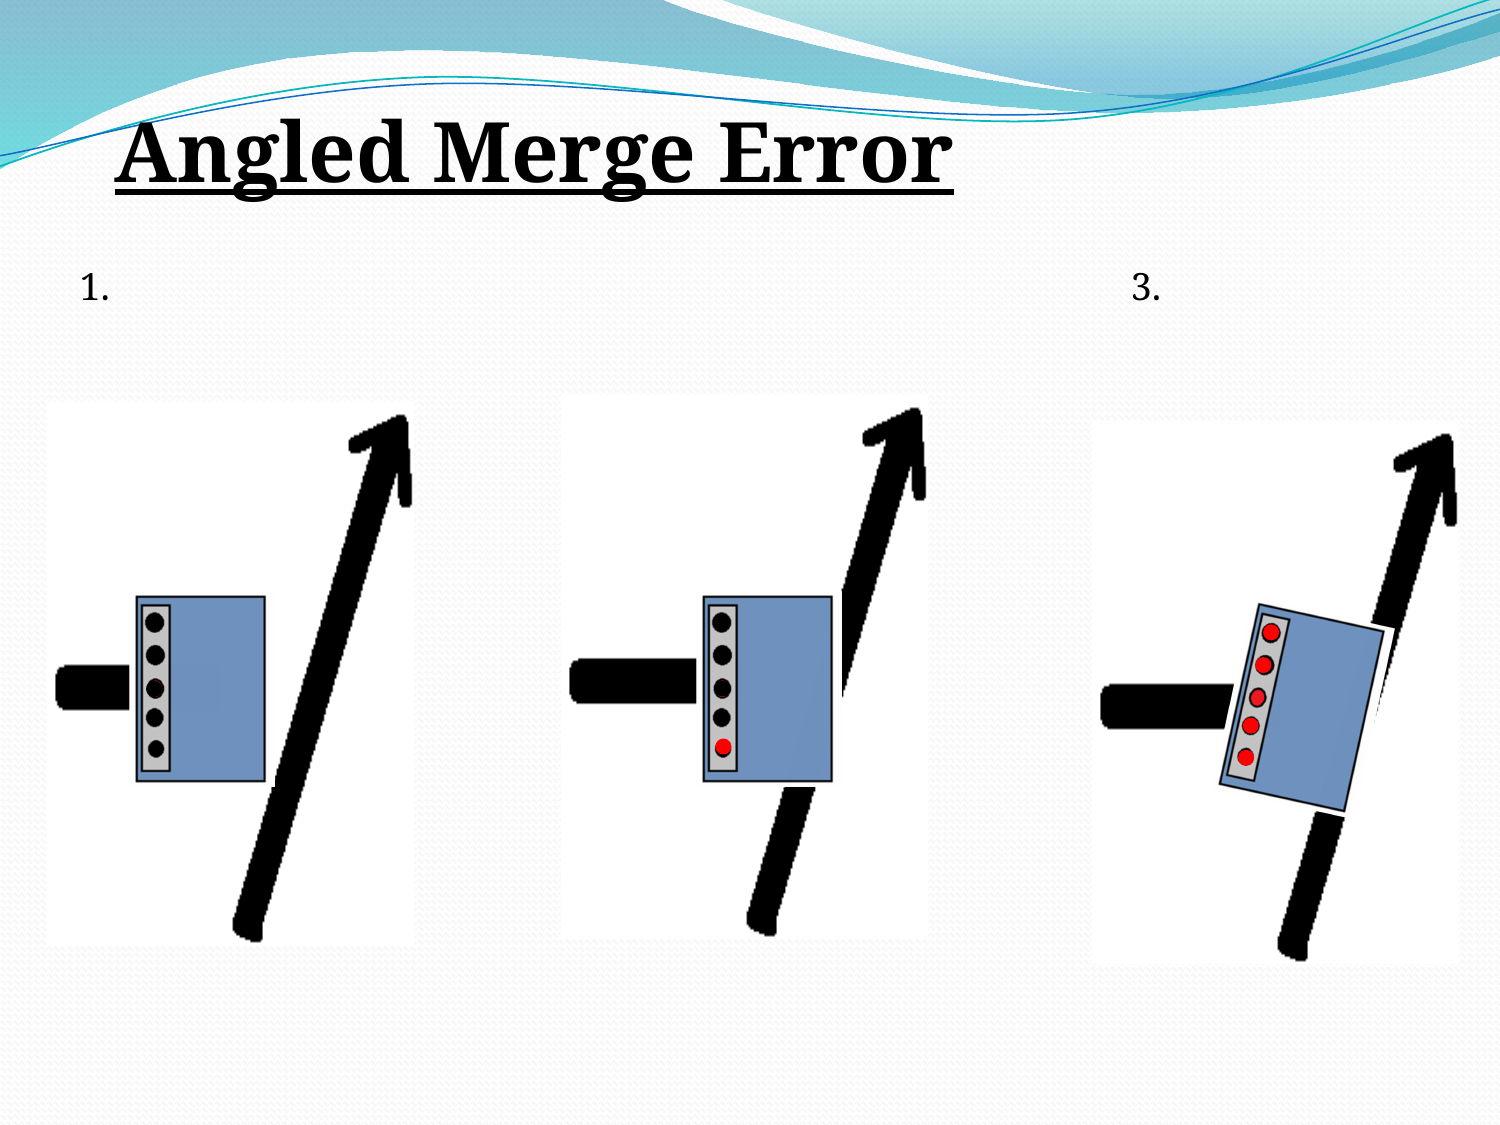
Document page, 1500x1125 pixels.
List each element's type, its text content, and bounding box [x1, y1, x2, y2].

picture [560, 395, 928, 939]
picture [47, 402, 414, 946]
text_box 1. [64, 255, 148, 315]
text_box Angled Merge Error [100, 91, 1294, 207]
text_box 3. [1116, 255, 1199, 315]
picture [1092, 420, 1459, 964]
